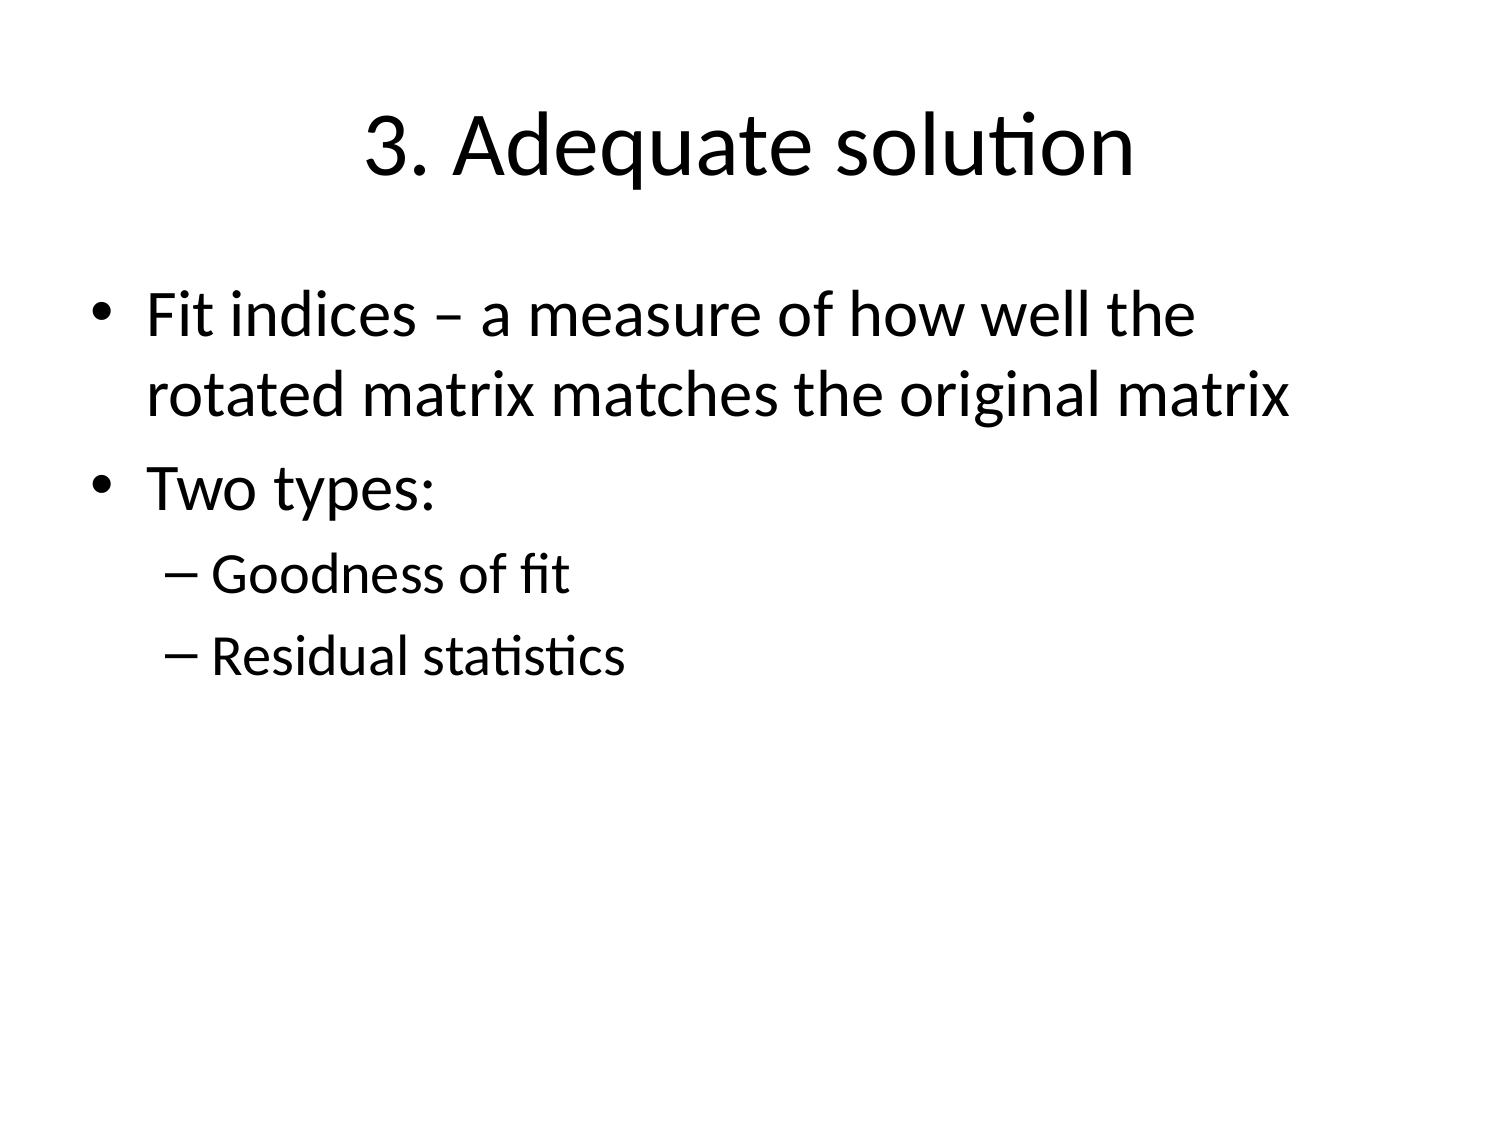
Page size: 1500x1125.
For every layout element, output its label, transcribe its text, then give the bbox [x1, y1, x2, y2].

list Fit indices – a measure of how well the rotated matrix matches the original matrix Two types: Goodness of fit Residual statistics [75, 262, 1425, 1005]
title 3. Adequate solution [75, 45, 1425, 233]
